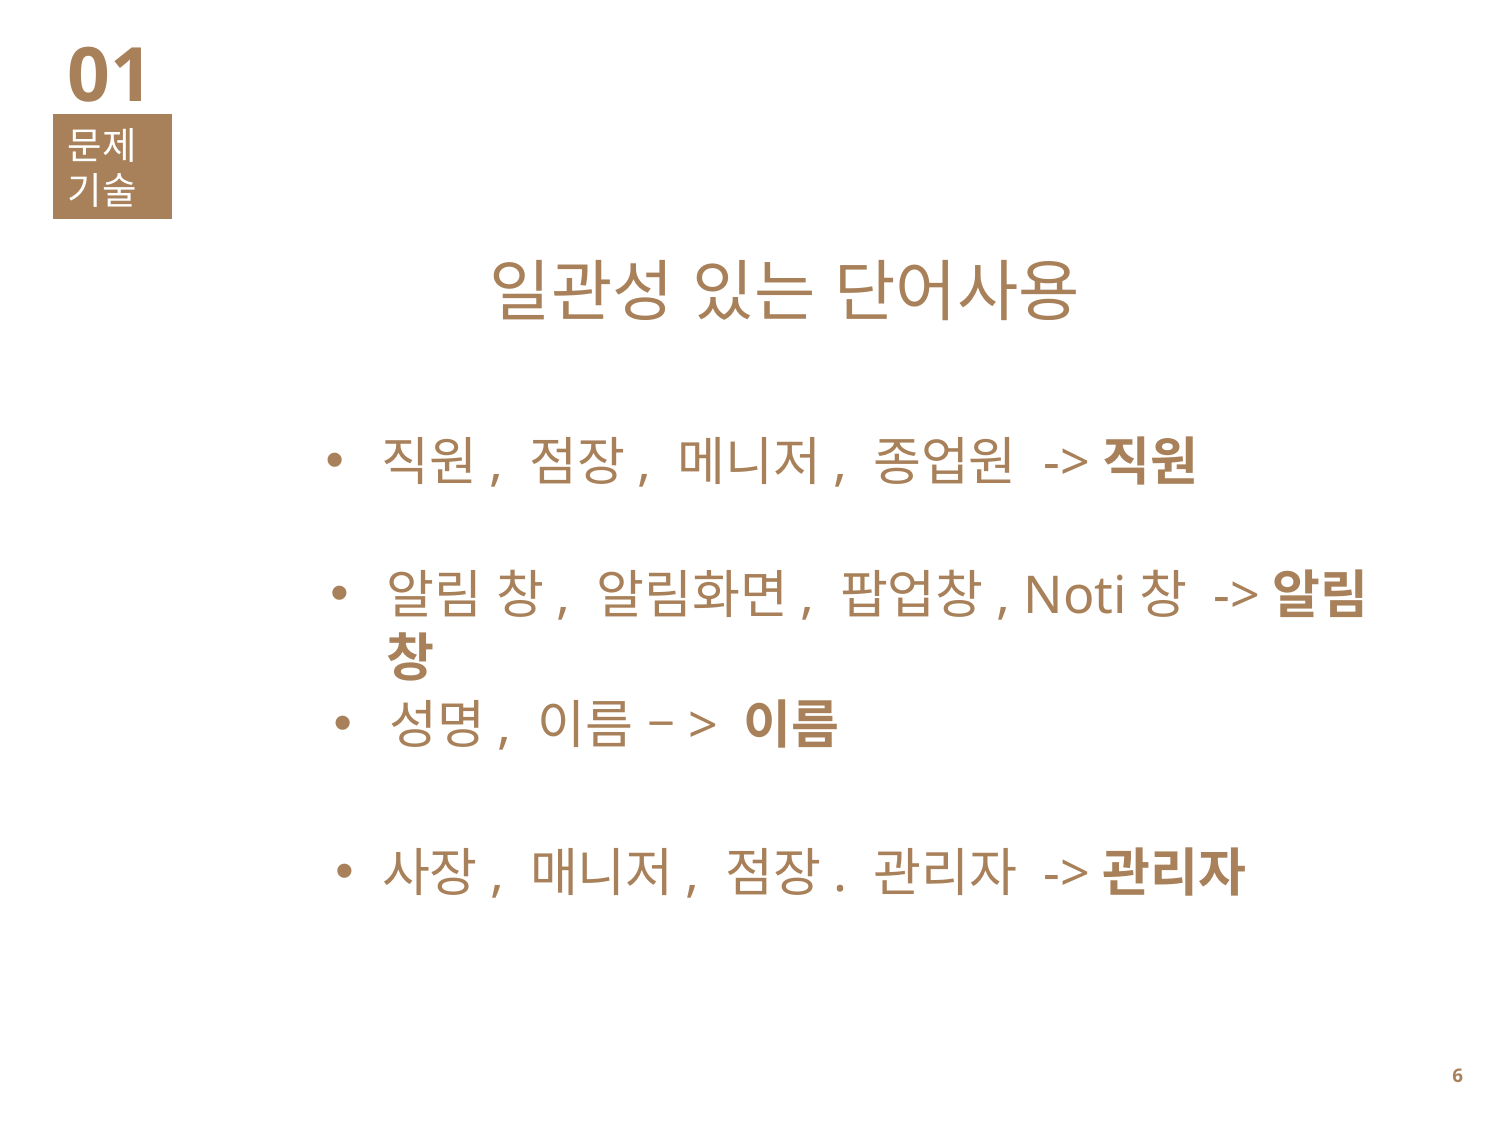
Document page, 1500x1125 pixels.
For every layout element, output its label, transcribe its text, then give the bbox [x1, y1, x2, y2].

text_box 직원, 점장, 메니저, 종업원 ->직원 [310, 420, 1327, 498]
slide_number 5 [1128, 1046, 1478, 1107]
text_box 일관성 있는 단어사용 [475, 241, 1125, 336]
text_box 사장, 매니저, 점장. 관리자 ->관리자 [320, 770, 1266, 910]
text_box 성명, 이름 –> 이름 [318, 683, 1335, 761]
text_box 01 [53, 19, 242, 124]
text_box 알림 창, 알림화면, 팝업창, Noti창 ->알림 창 [315, 554, 1422, 695]
text_box 문제기술 [53, 124, 172, 219]
